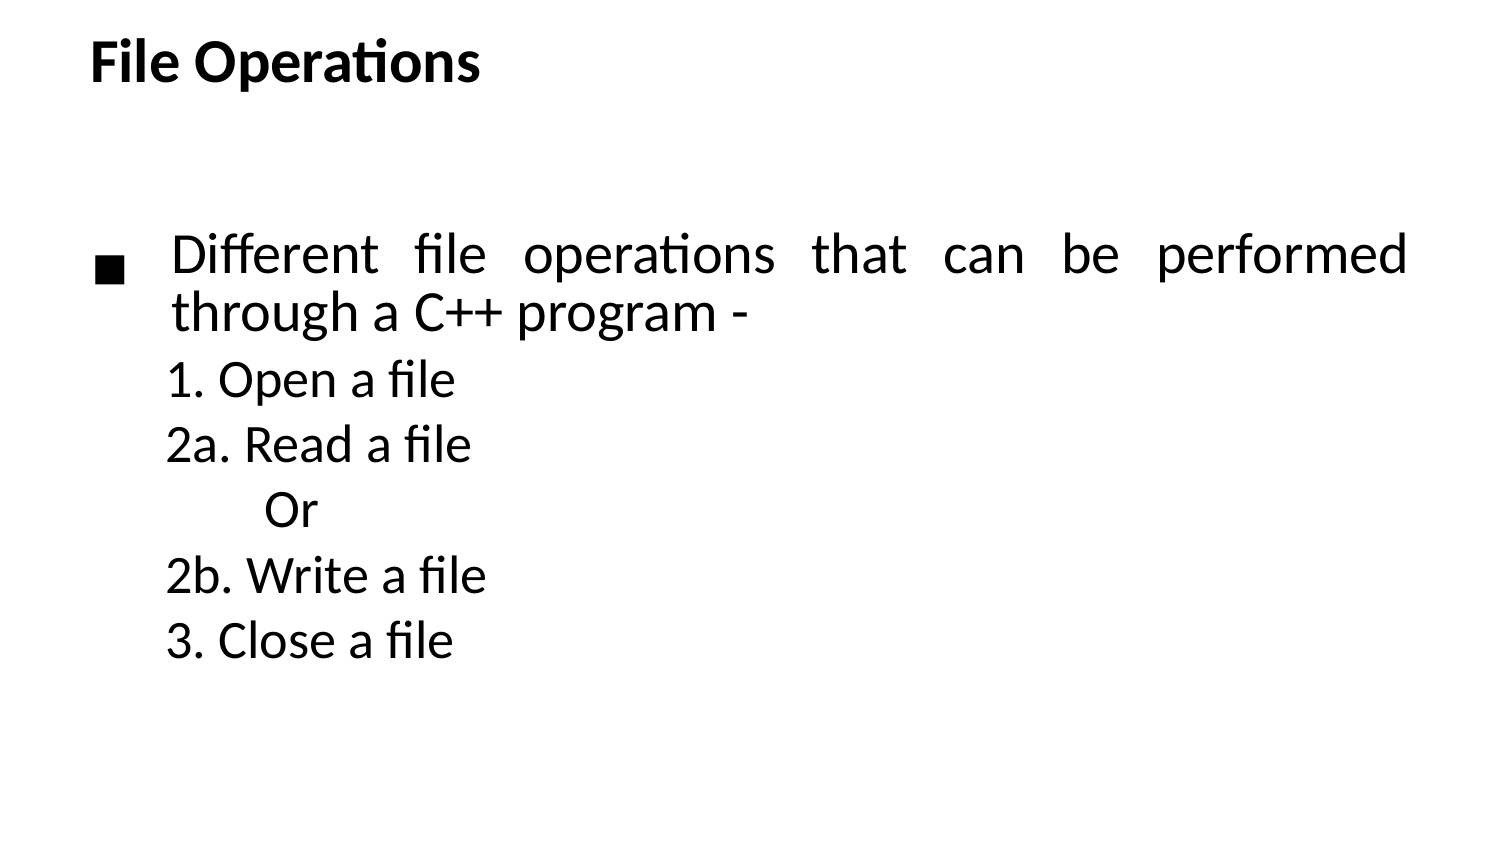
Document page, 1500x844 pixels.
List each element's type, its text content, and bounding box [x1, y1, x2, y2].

text_box File Operations [74, 16, 1425, 118]
text_box Different file operations that can be performed through a C++ program - 1. Open a file 2a. Read a file Or 2b. Write a file 3. Close a file [74, 222, 1425, 844]
